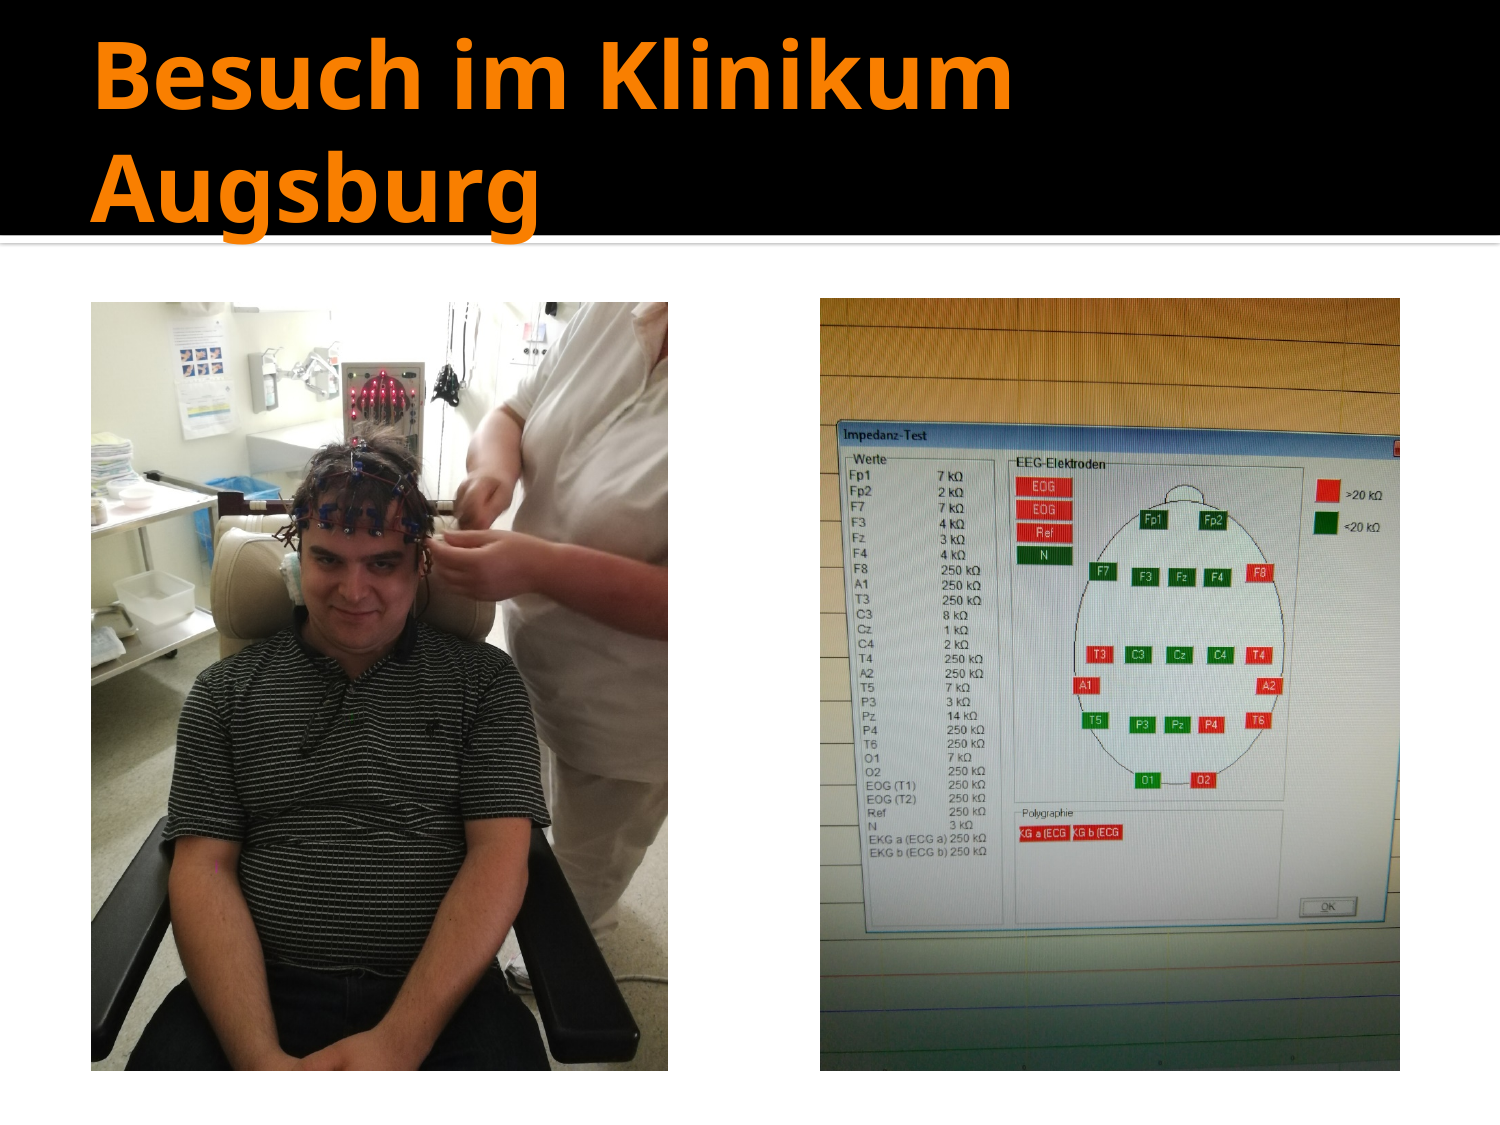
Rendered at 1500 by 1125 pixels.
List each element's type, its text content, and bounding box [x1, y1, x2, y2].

picture [820, 298, 1400, 1071]
title Besuch im Klinikum Augsburg [75, 25, 1425, 231]
picture [91, 302, 668, 1071]
